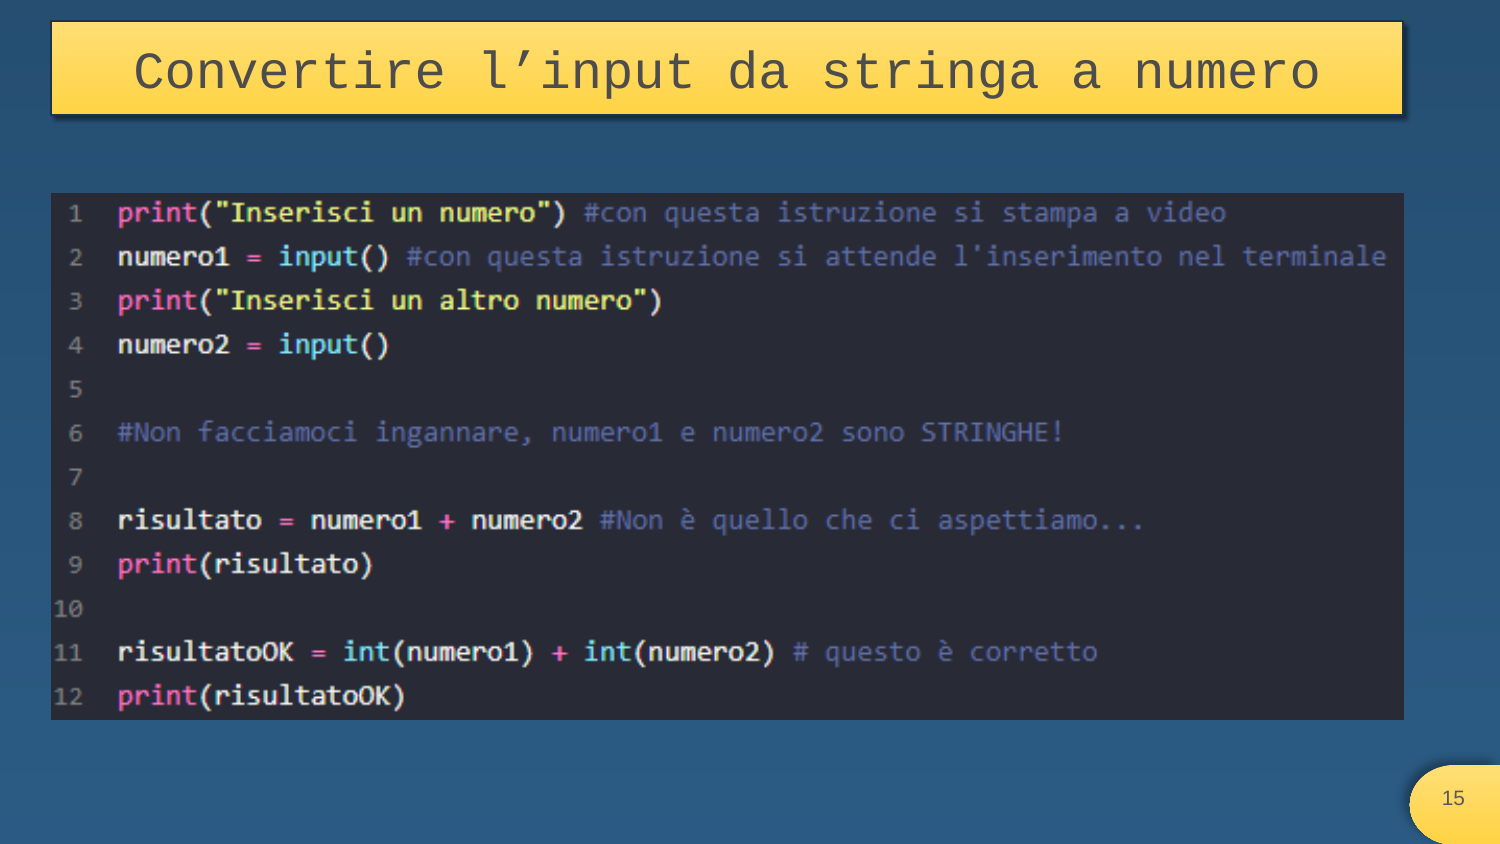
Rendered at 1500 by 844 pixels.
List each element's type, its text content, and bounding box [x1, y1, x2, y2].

slide_number ‹#› [1389, 764, 1480, 830]
title Convertire l’input da stringa a numero [50, 20, 1404, 116]
picture [50, 193, 1404, 720]
